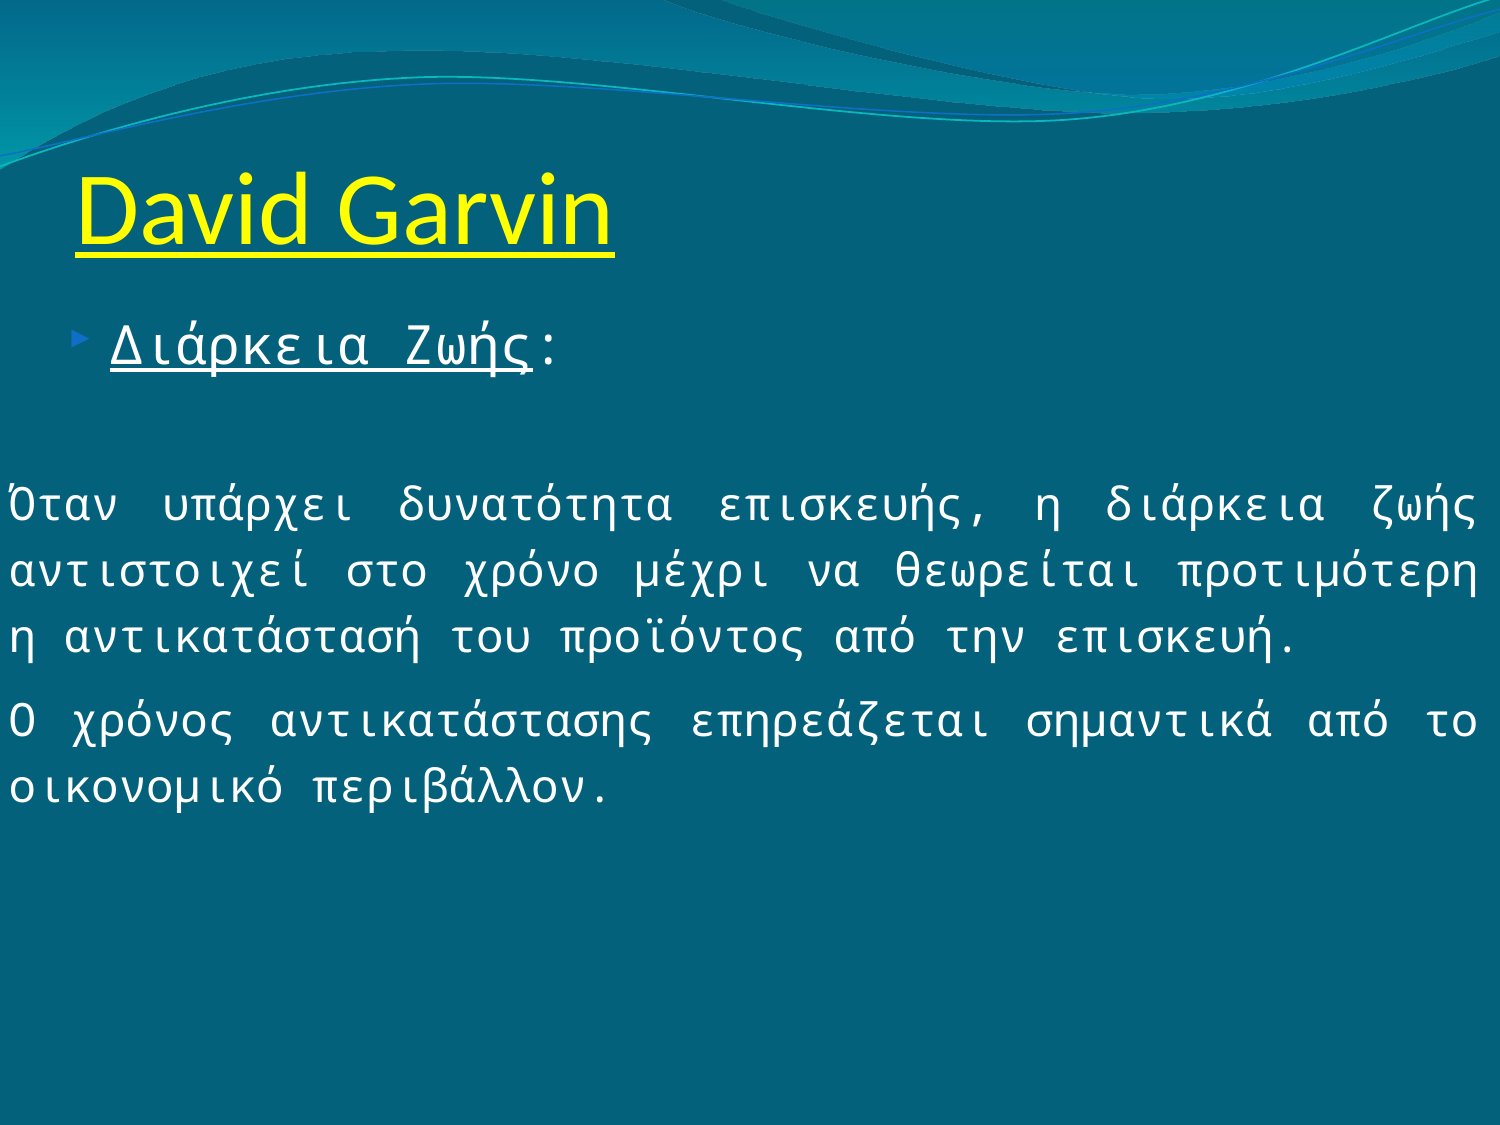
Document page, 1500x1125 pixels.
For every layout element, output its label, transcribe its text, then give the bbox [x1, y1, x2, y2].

text_box Διάρκεια Ζωής: [35, 302, 1447, 1125]
list Όταν υπάρχει δυνατότητα επισκευής, η διάρκεια ζωής αντιστοιχεί στο χρόνο μέχρι να θεωρείται προτιμότερη η αντικατάστασή του προϊόντος από την επισκευή. Ο χρόνος αντικατάστασης επηρεάζεται σημαντικά από το οικονομικό περιβάλλον. [0, 455, 35, 1125]
list Όταν υπάρχει δυνατότητα επισκευής, η διάρκεια ζωής αντιστοιχεί στο χρόνο μέχρι να θεωρείται προτιμότερη η αντικατάστασή του προϊόντος από την επισκευή. Ο χρόνος αντικατάστασης επηρεάζεται σημαντικά από το οικονομικό περιβάλλον. [1447, 455, 1494, 1125]
title David Garvin [75, 78, 1425, 266]
